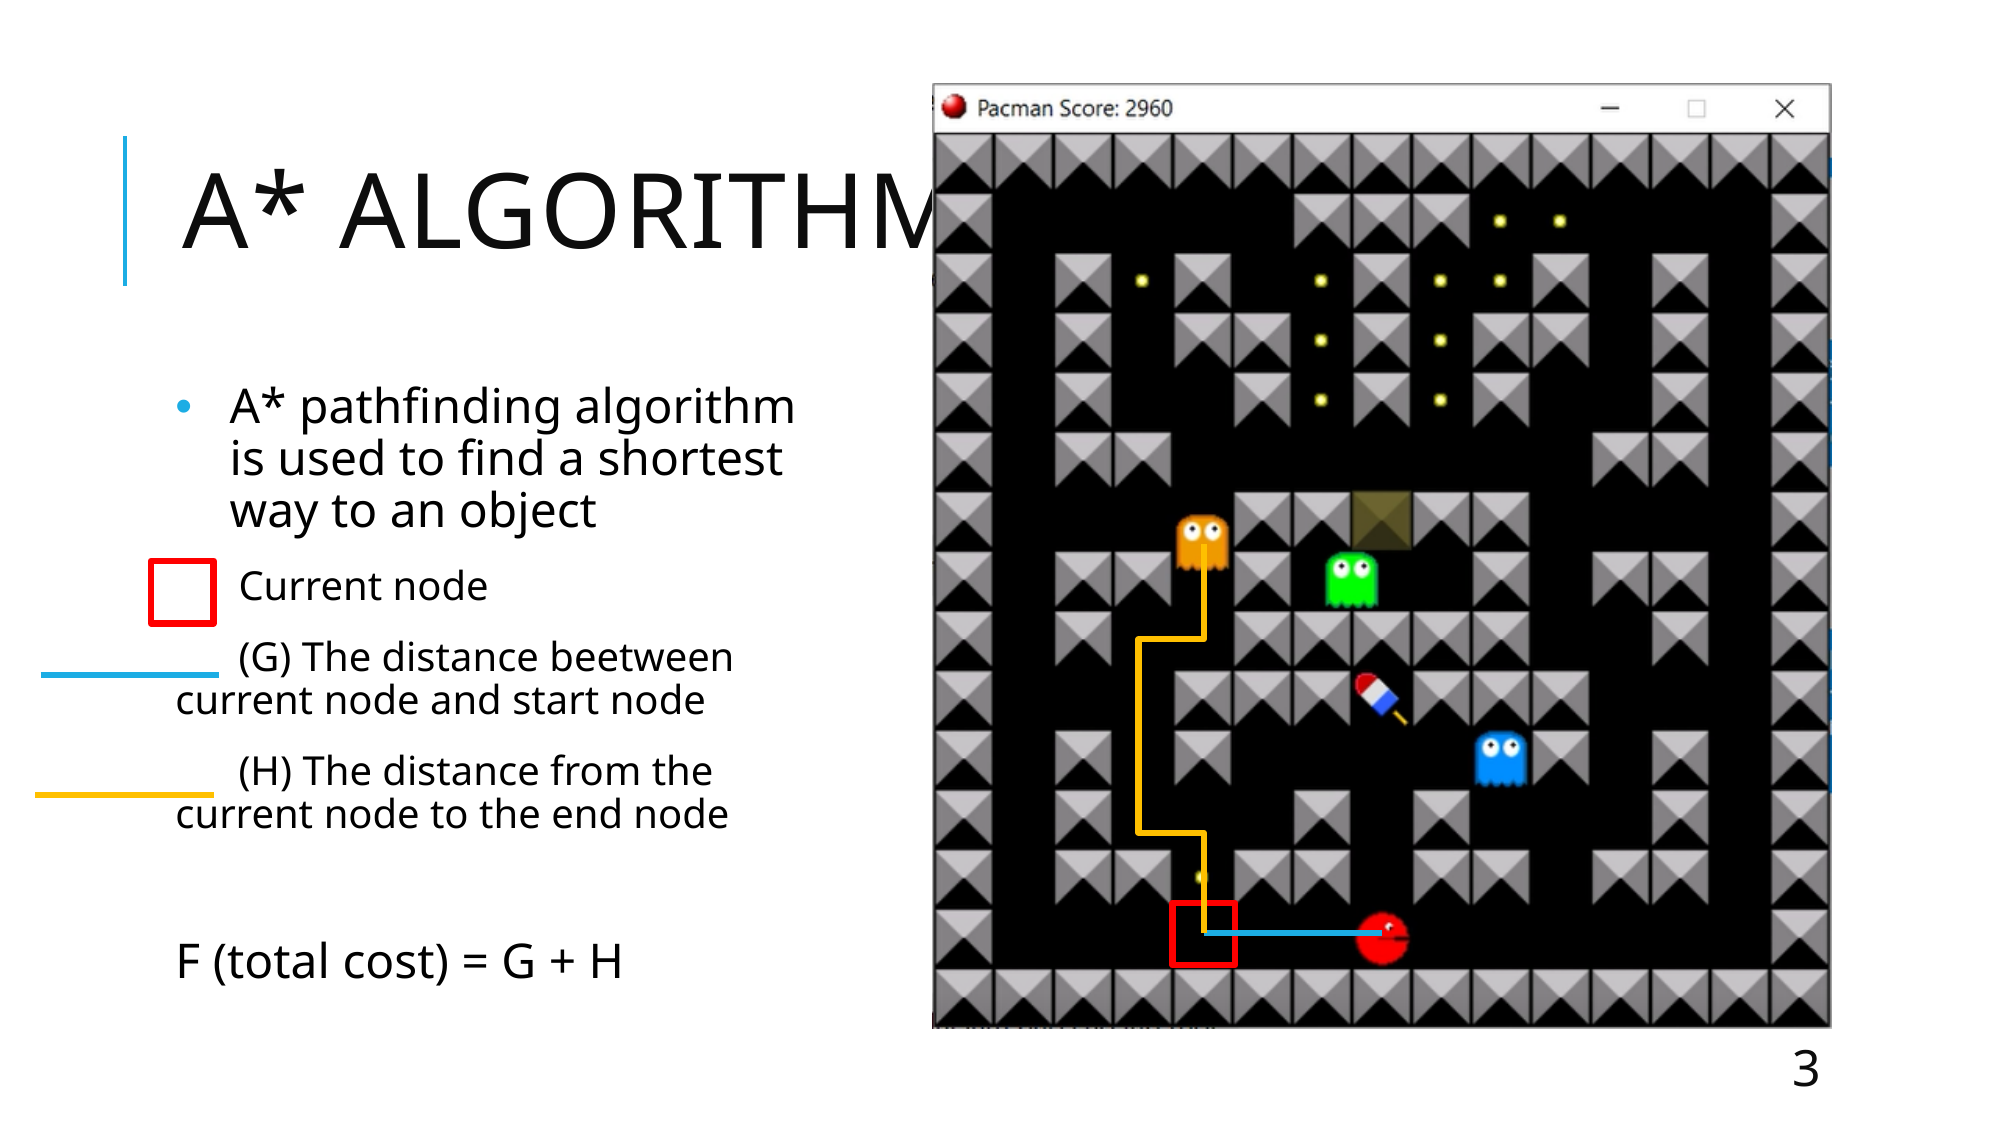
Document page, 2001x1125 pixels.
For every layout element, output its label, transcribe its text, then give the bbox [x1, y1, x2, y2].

slide_number 3 [1777, 1035, 1938, 1107]
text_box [931, 83, 1833, 1030]
title A* algorithm [168, 96, 924, 342]
list A* pathfinding algorithm is used to find a shortest way to an object Current node (G) The distance beetween current node and start node (H) The distance from the current node to the end node F (total cost) = G + H [168, 375, 823, 1035]
text_box [150, 560, 215, 625]
